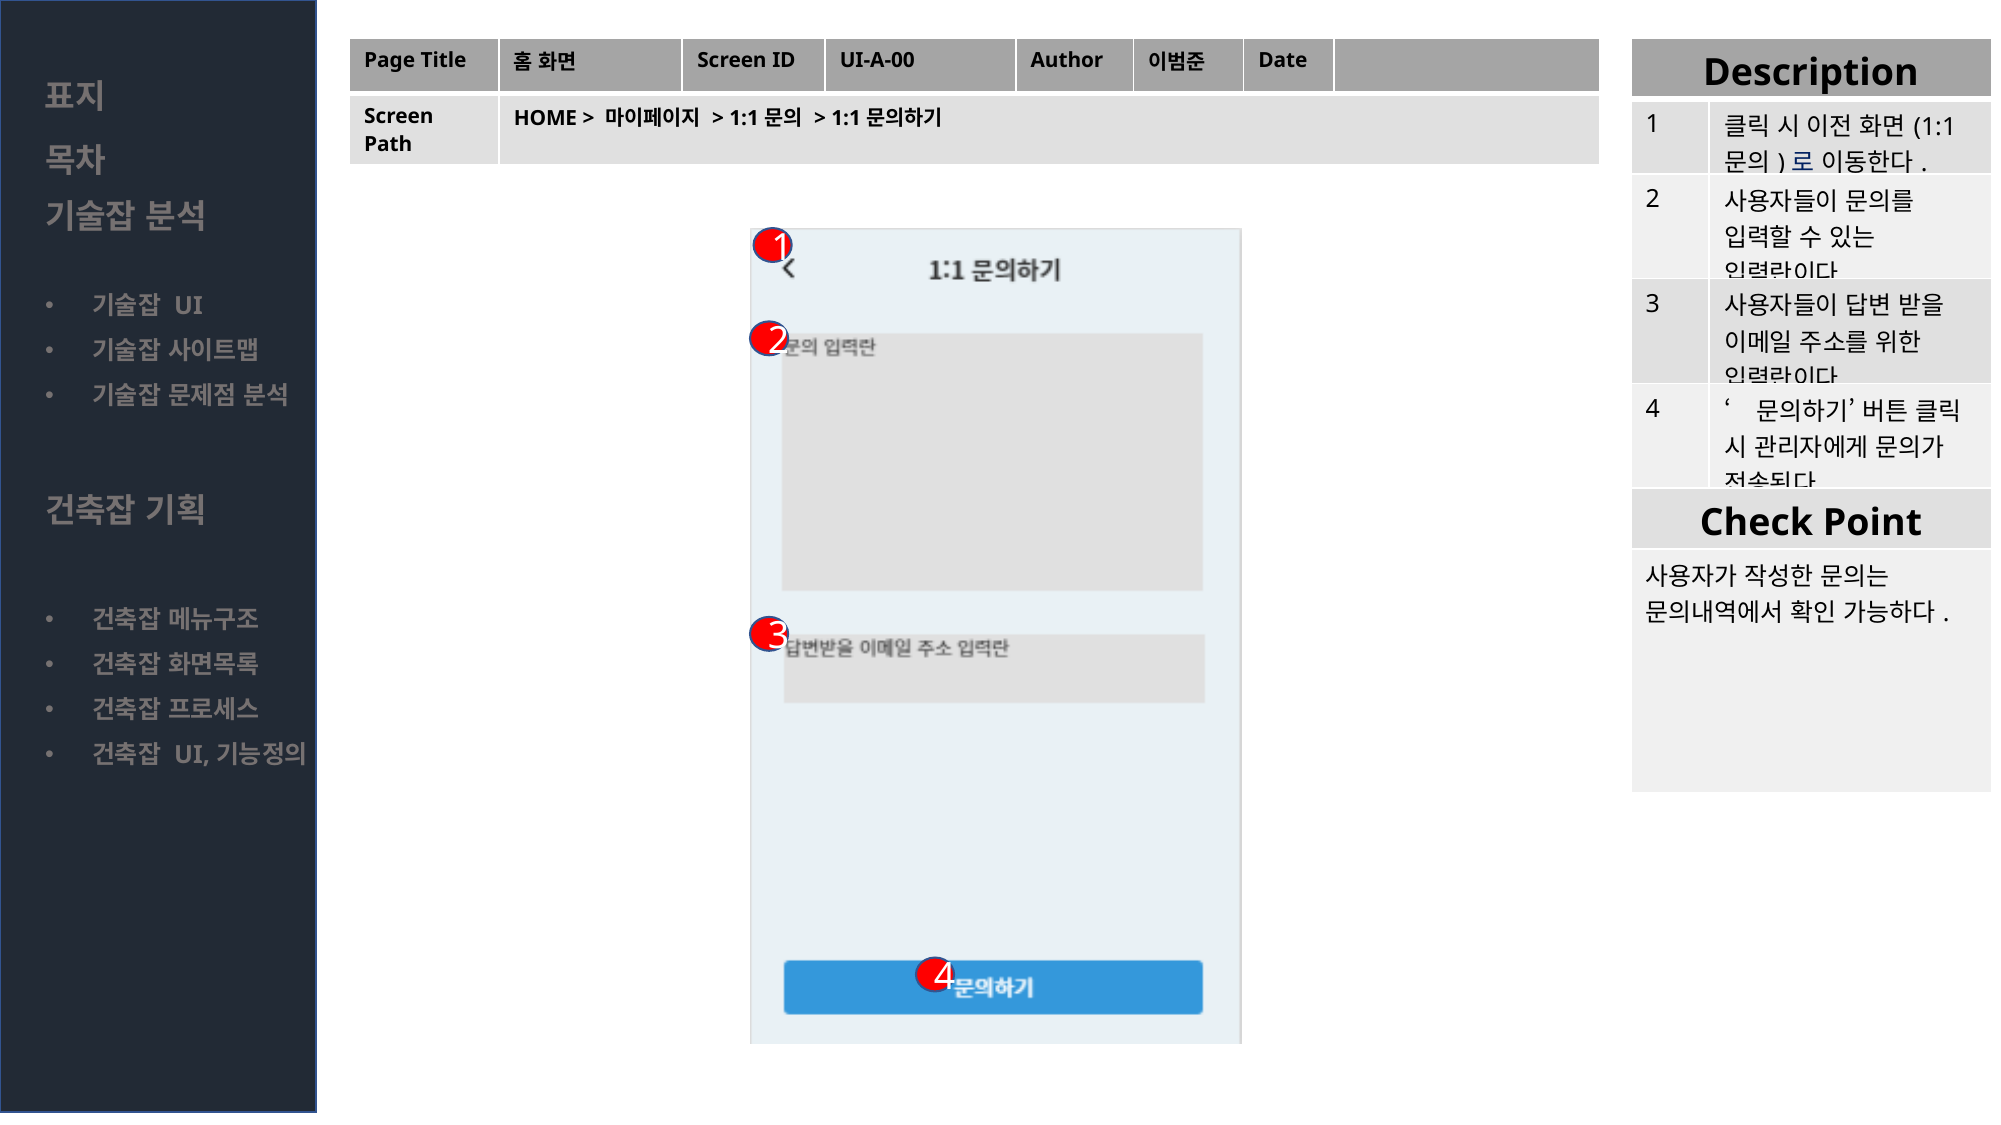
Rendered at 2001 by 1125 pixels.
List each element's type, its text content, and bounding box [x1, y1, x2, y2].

table_header [1335, 39, 1599, 91]
text_box 기술잡 분석 기술잡 UI 기술잡 사이트맵 기술잡 문제점 분석 건축잡 기획 건축잡 메뉴구조 건축잡 화면목록 건축잡 프로세스 건축잡 UI,기능정의 [30, 187, 481, 777]
table_header Date [1244, 39, 1333, 91]
table_cell 클릭 시 이전 화면(1:1문의)로 이동한다. [1710, 102, 1991, 173]
table_header Author [1017, 39, 1133, 91]
table_header Page Title [350, 39, 498, 91]
table_cell ‘문의하기’ 버튼 클릭 시 관리자에게 문의가 전송된다. [1710, 384, 1991, 487]
table_cell 3 [1632, 279, 1708, 383]
text_box 표지 [29, 67, 242, 123]
table_cell 사용자들이 문의를 입력할 수 있는 입력란이다. [1710, 175, 1991, 278]
table_cell 2 [1632, 175, 1708, 278]
table_cell 사용자가 작성한 문의는 문의내역에서 확인 가능하다. [1632, 550, 1991, 792]
table_cell 사용자들이 답변 받을 이메일 주소를 위한 입력란이다. [1710, 279, 1991, 383]
text_box 목차 [29, 132, 241, 187]
table_header Screen ID [683, 39, 824, 91]
table_header 이범준 [1134, 39, 1243, 91]
table_cell Screen Path [350, 96, 498, 164]
picture [750, 228, 1242, 1044]
table_cell HOME > 마이페이지 > 1:1문의 > 1:1문의하기 [500, 96, 1599, 164]
table_cell 1 [1632, 102, 1708, 173]
text_box [0, 0, 317, 1113]
table_cell 4 [1632, 384, 1708, 487]
table_header UI-A-00 [826, 39, 1015, 91]
table_header Description [1632, 39, 1991, 96]
table_cell Check Point [1632, 489, 1991, 548]
table_header 홈 화면 [500, 39, 681, 91]
